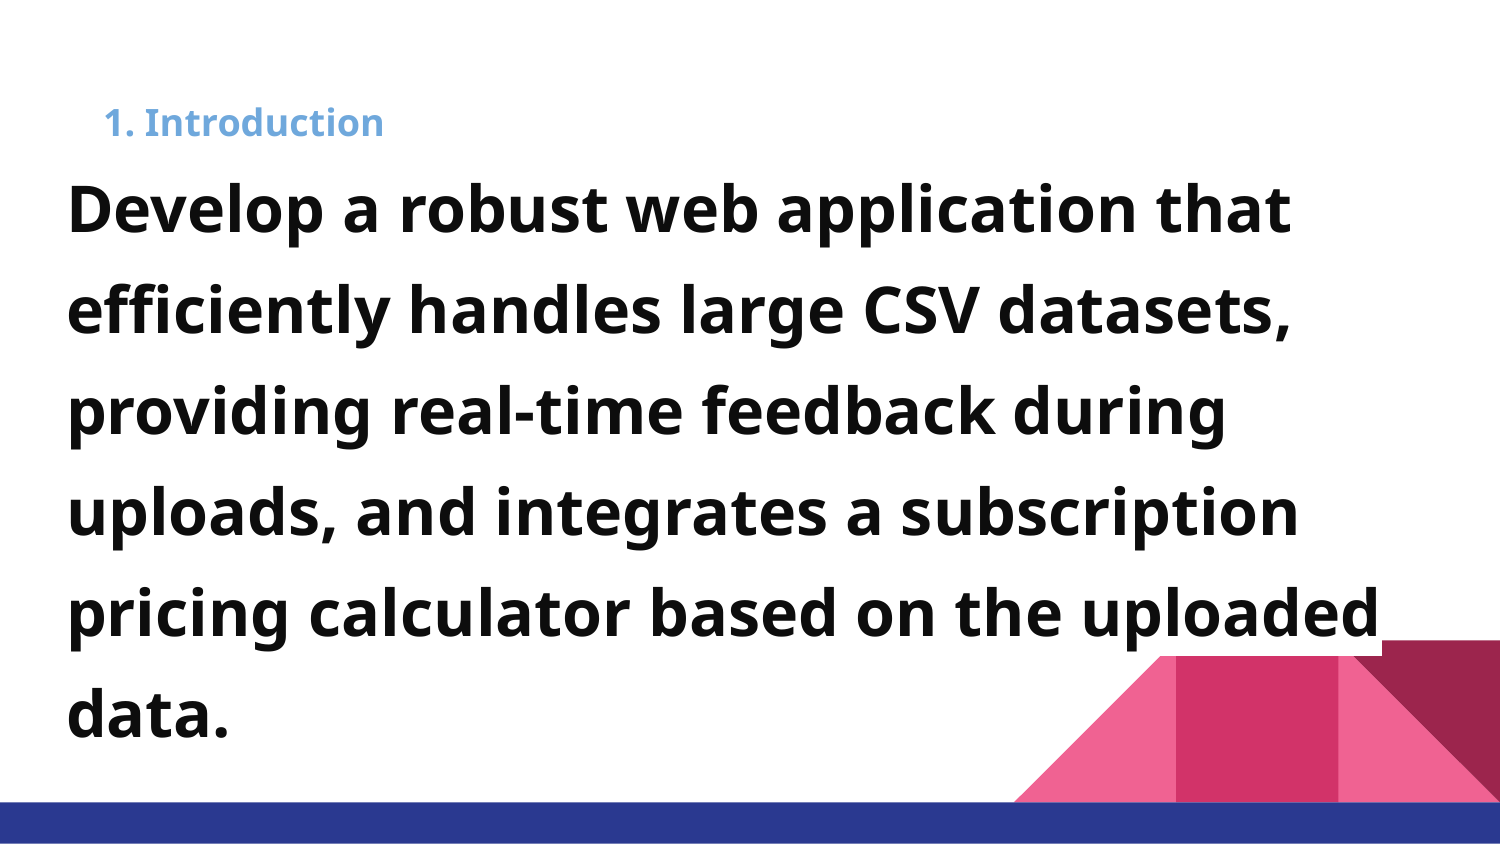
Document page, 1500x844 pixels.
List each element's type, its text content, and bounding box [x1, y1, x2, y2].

list Develop a robust web application that efficiently handles large CSV datasets, providing real-time feedback during uploads, and integrates a subscription pricing calculator based on the uploaded data. [51, 135, 1476, 774]
title 1. Introduction [88, 64, 1014, 135]
